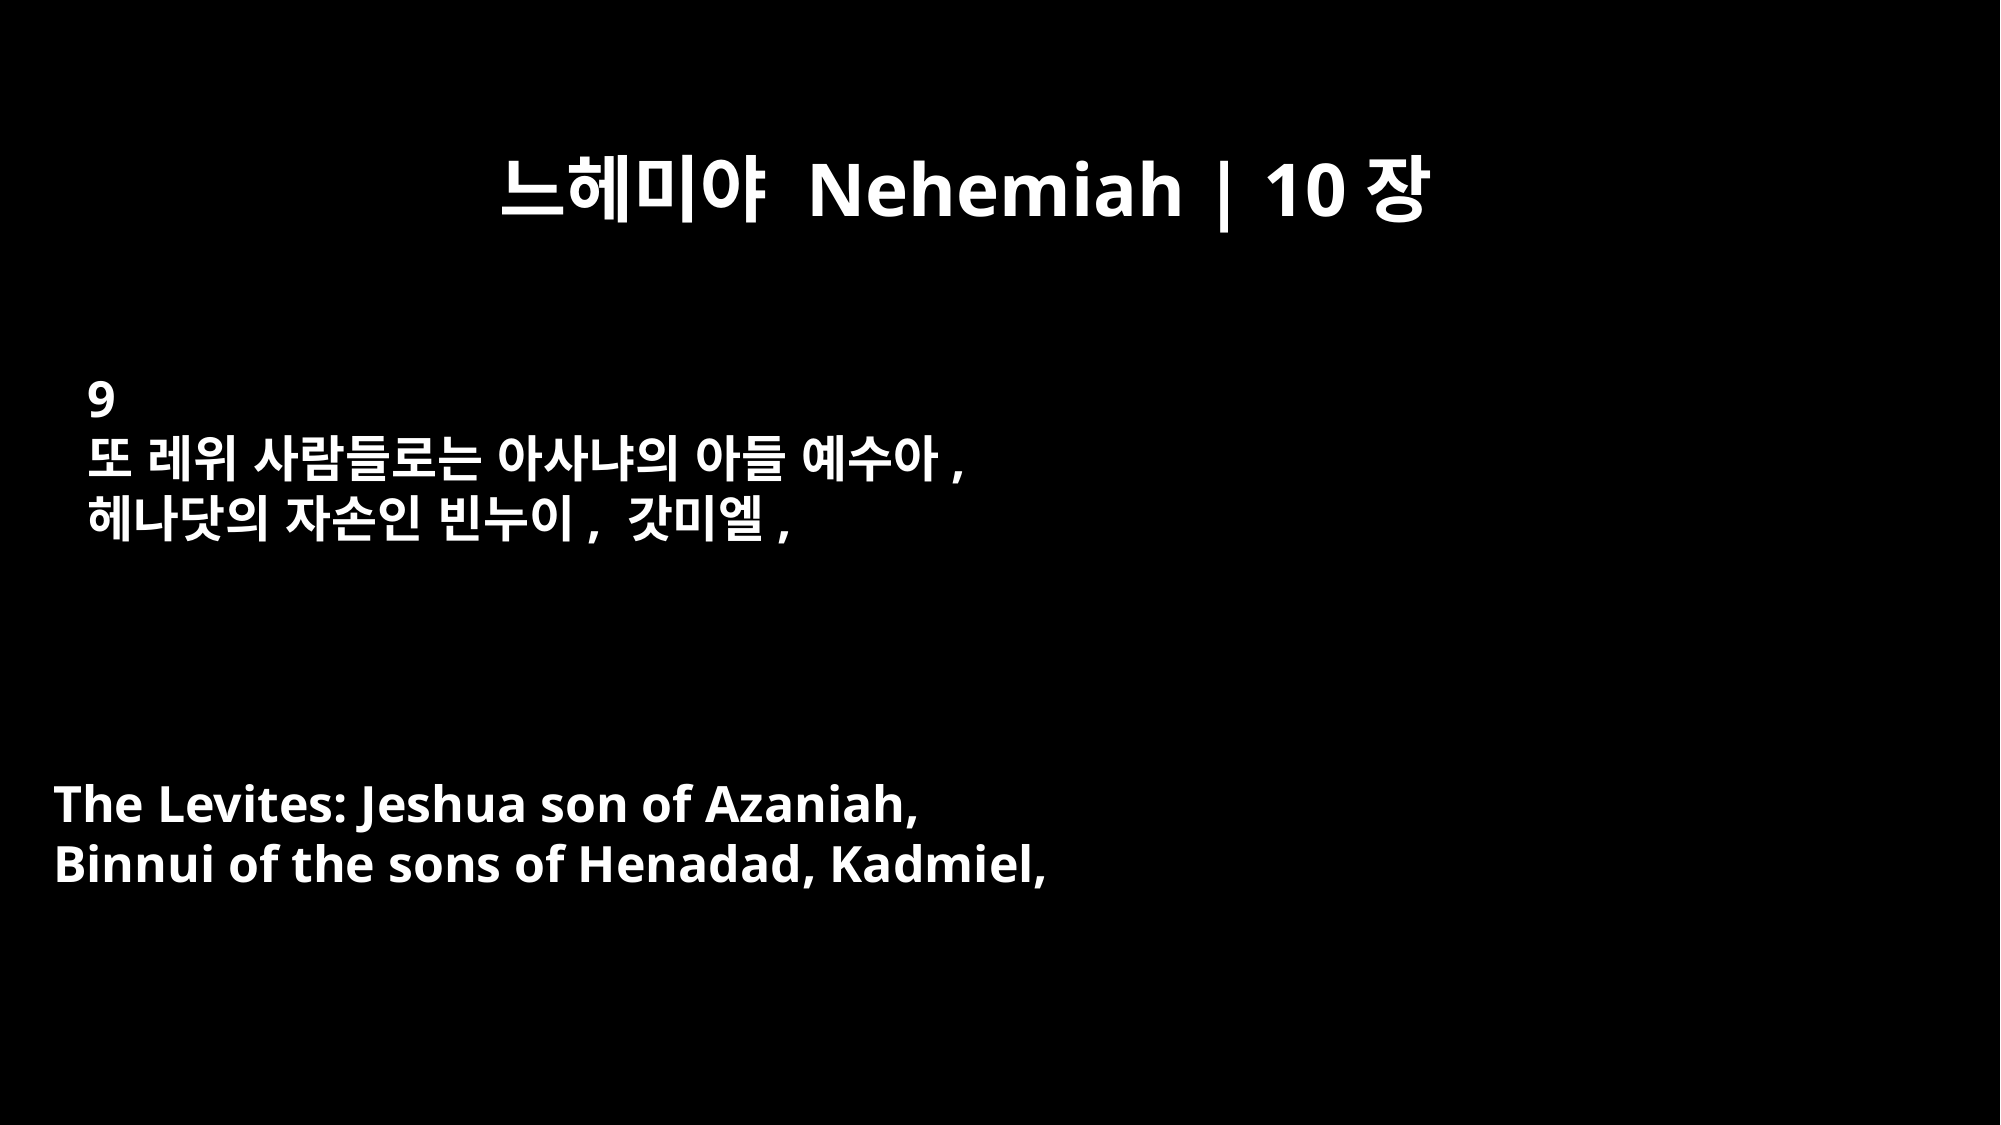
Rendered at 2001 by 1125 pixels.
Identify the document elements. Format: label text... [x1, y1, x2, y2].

text_box 9 또 레위 사람들로는 아사냐의 아들 예수아, 헤나닷의 자손인 빈누이, 갓미엘, [73, 359, 995, 555]
text_box The Levites: Jeshua son of Azaniah, Binnui of the sons of Henadad, Kadmiel, [38, 764, 1064, 900]
text_box 느헤미야 Nehemiah | 10장 [484, 136, 1448, 239]
